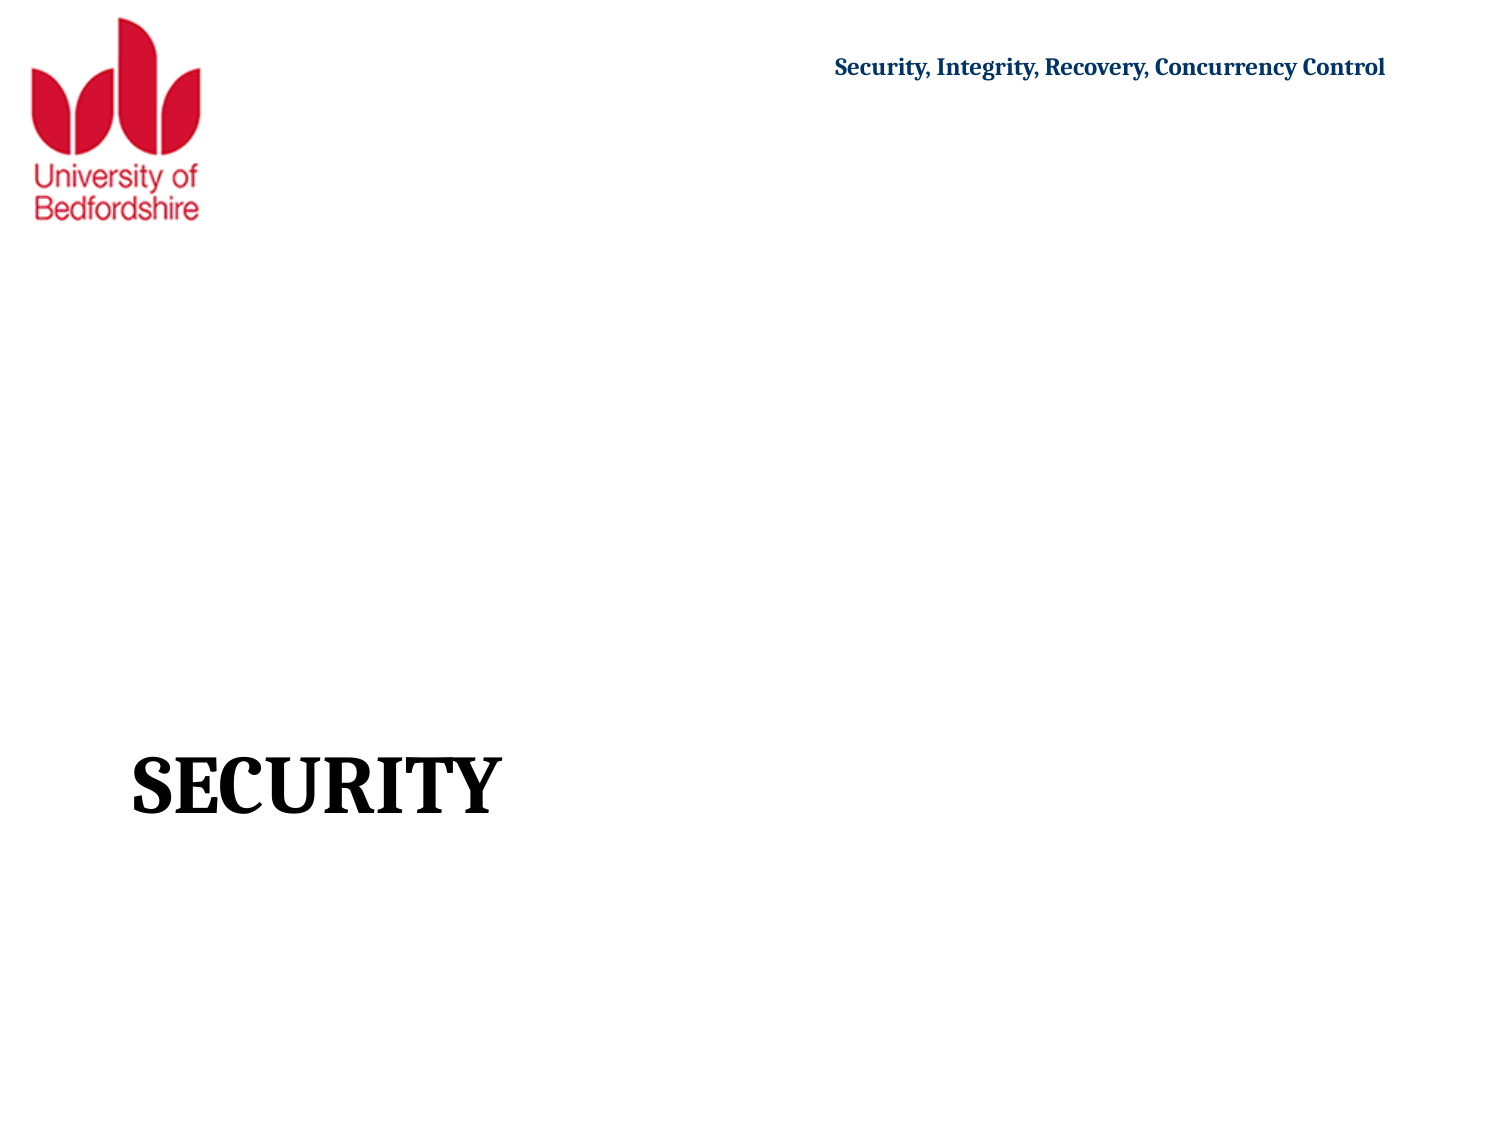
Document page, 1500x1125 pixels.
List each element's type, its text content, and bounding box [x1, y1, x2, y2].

title Security [118, 722, 1394, 947]
picture [0, 0, 237, 236]
